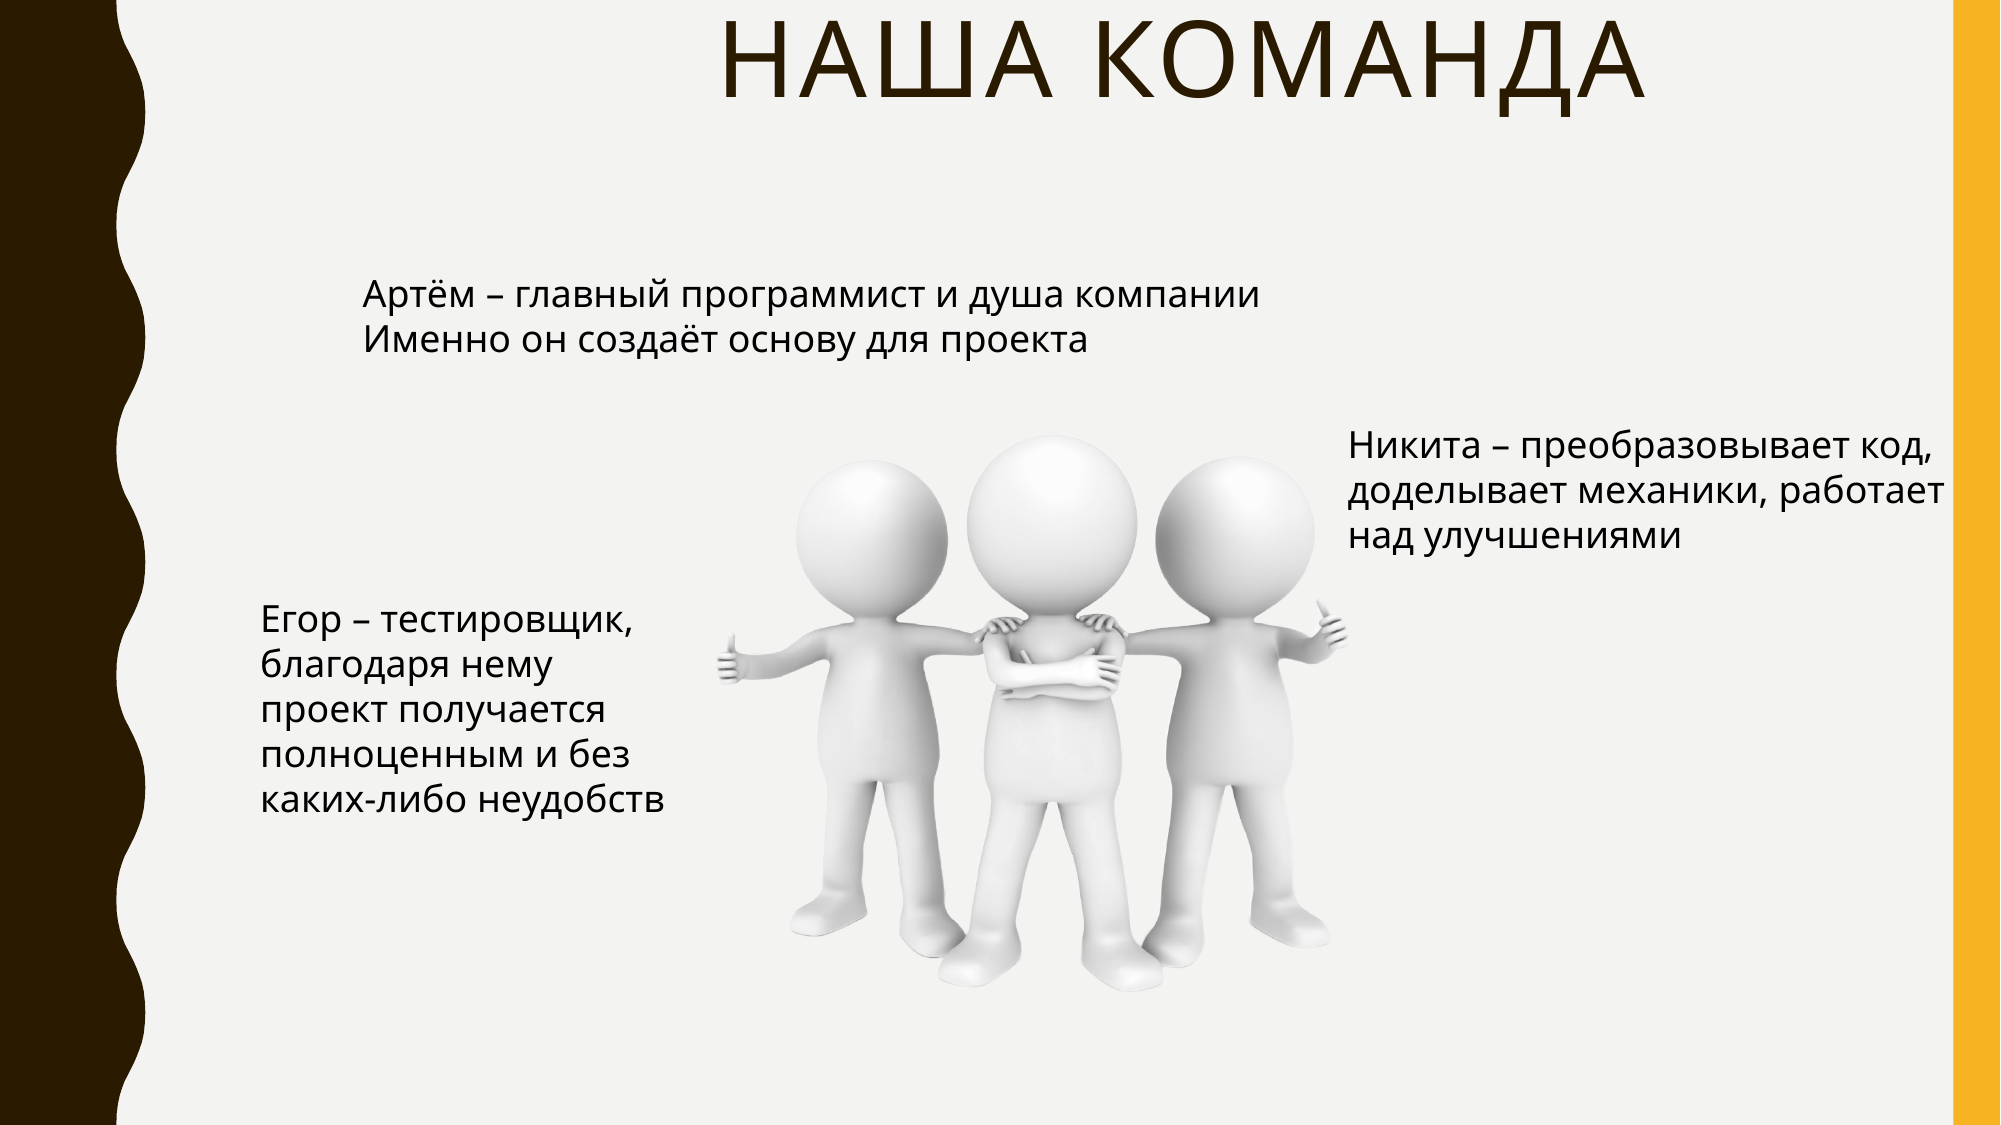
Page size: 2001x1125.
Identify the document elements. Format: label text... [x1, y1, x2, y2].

title Наша команда [701, 0, 2000, 216]
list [701, 413, 1365, 1004]
text_box Никита – преобразовывает код, доделывает механики, работает над улучшениями [1365, 413, 2000, 564]
text_box Артём – главный программист и душа компании Именно он создаёт основу для проекта [348, 262, 1277, 368]
text_box Егор – тестировщик, благодаря нему проект получается полноценным и без каких-либо неудобств [245, 587, 701, 828]
